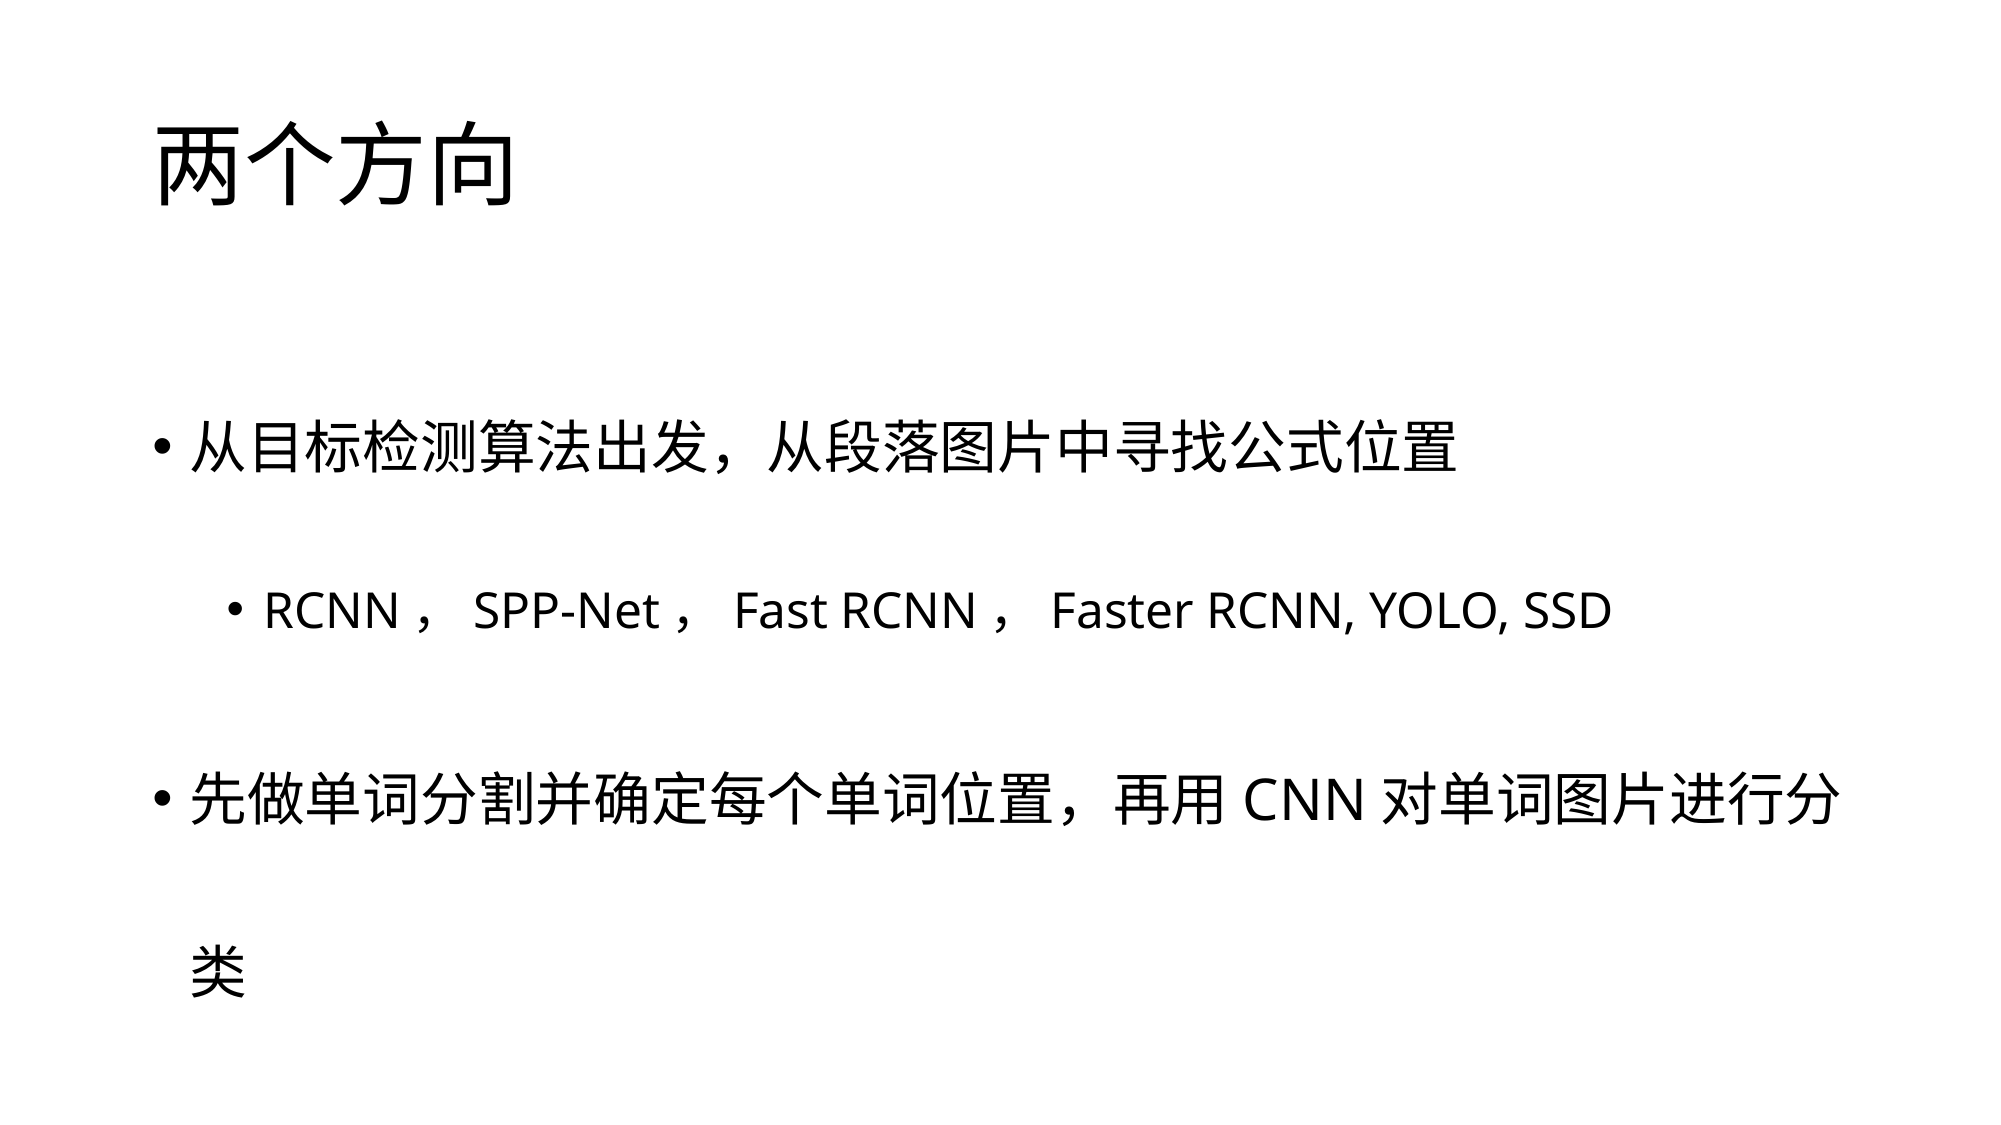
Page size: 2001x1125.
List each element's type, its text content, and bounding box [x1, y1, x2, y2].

title 两个方向 [137, 59, 1863, 278]
list 从目标检测算法出发，从段落图片中寻找公式位置 RCNN，SPP-Net，Fast RCNN，Faster RCNN, YOLO, SSD 先做单词分割并确定每个单词位置，再用CNN对单词图片进行分类 [137, 299, 1863, 1014]
